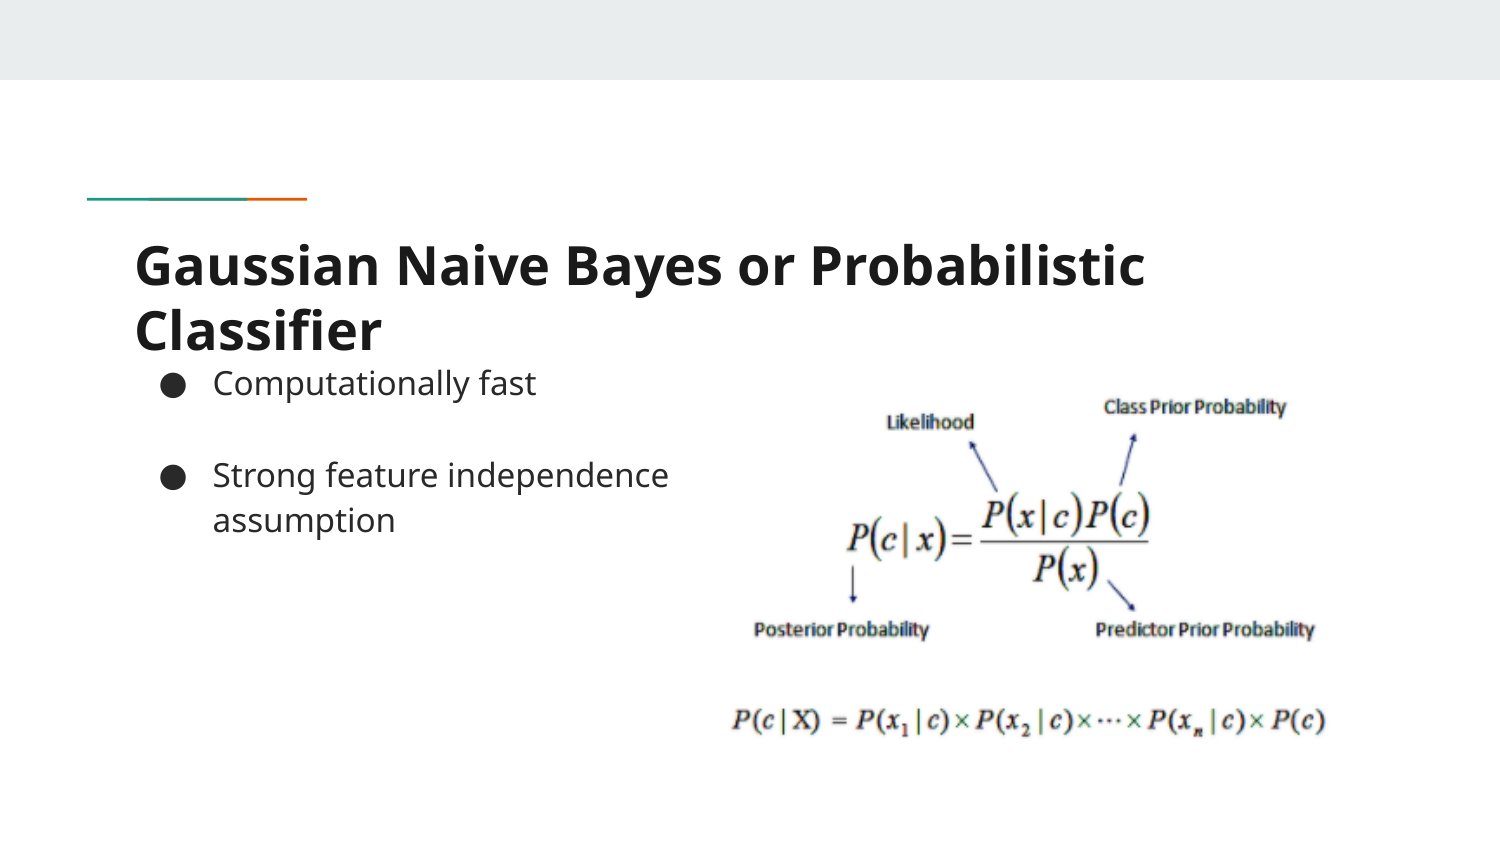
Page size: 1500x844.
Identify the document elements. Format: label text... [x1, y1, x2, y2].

title Gaussian Naive Bayes or Probabilistic Classifier [119, 216, 1381, 305]
list Computationally fast Strong feature independence assumption [119, 341, 825, 712]
picture [717, 357, 1423, 767]
